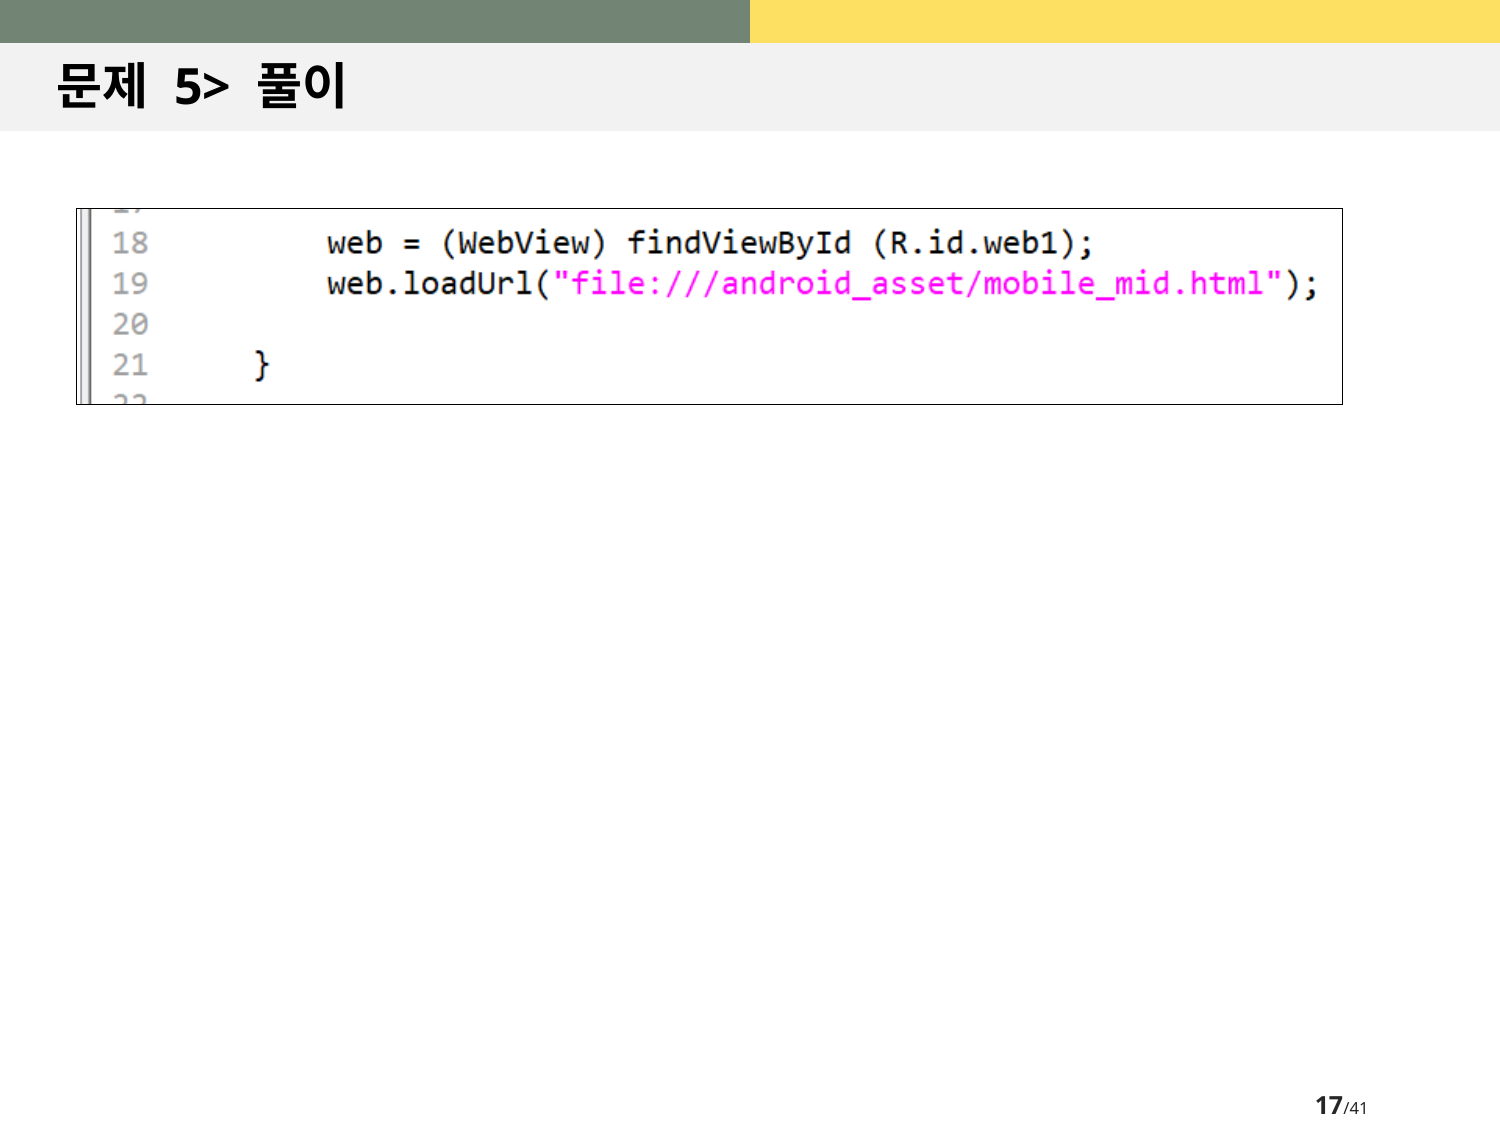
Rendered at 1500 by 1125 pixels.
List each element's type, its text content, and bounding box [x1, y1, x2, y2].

title 문제 5> 풀이 [41, 42, 1459, 128]
picture [76, 207, 1343, 405]
